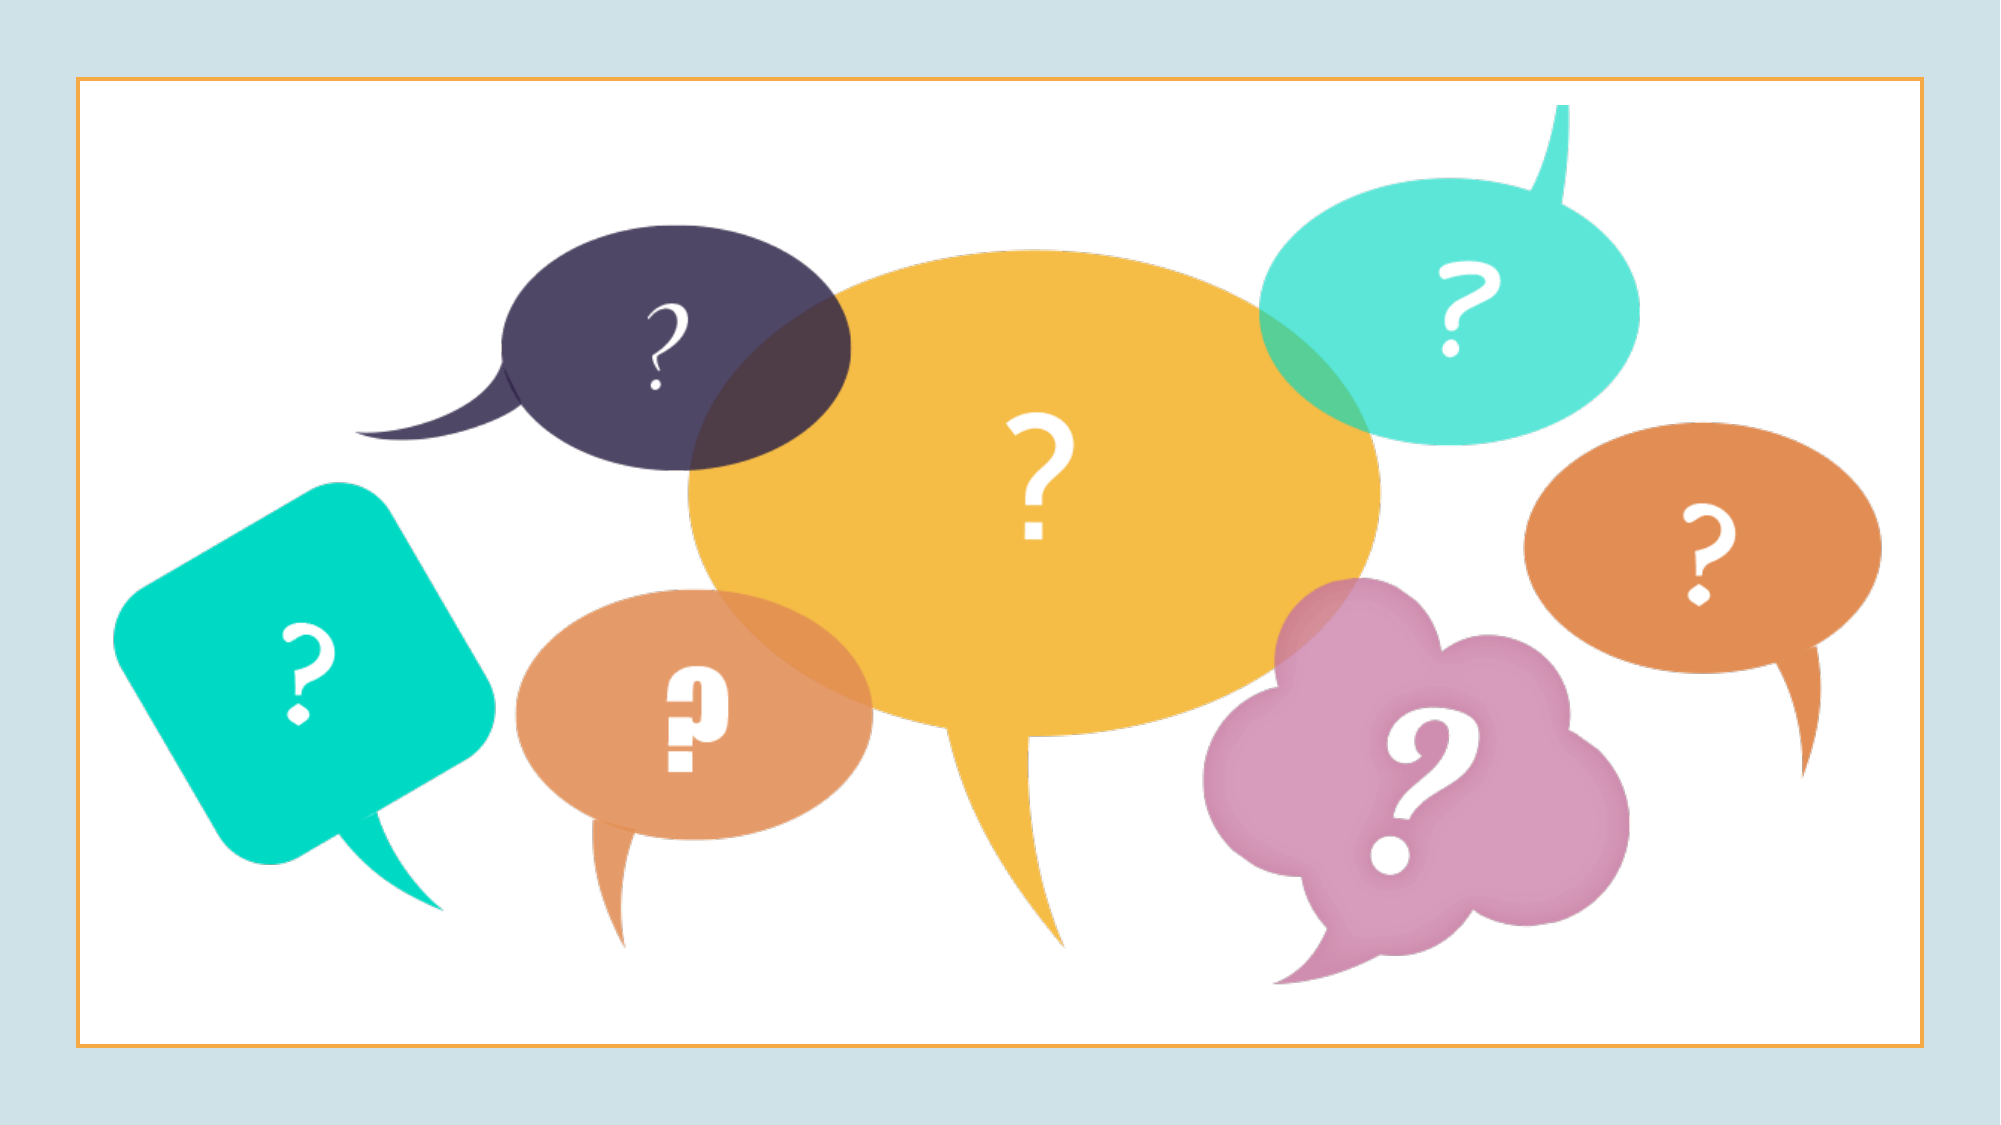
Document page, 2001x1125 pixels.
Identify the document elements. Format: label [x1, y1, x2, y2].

picture [105, 105, 1895, 1020]
text_box [77, 77, 1923, 1048]
text_box [0, 0, 2000, 1125]
